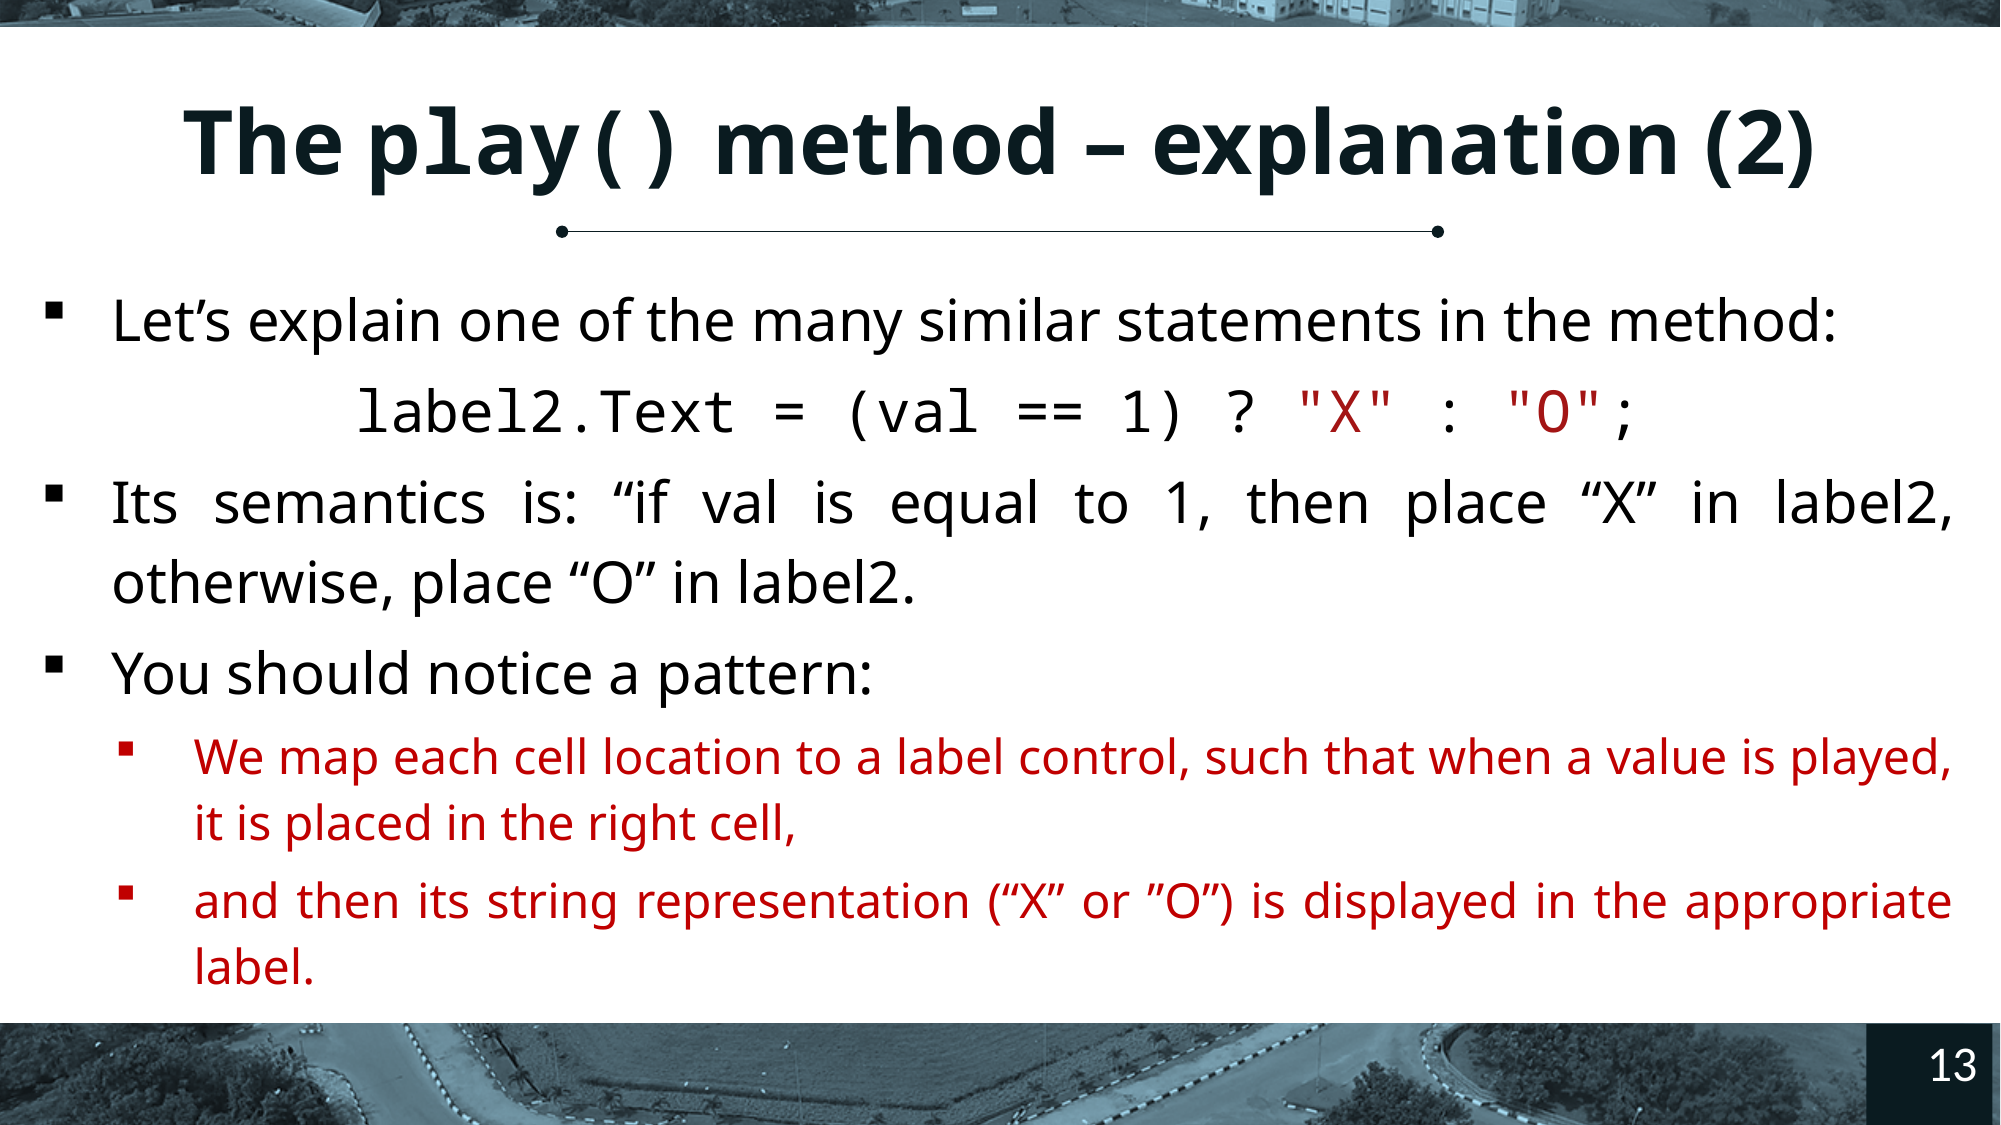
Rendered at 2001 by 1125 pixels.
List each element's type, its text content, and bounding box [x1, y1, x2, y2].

title The play() method – explanation (2) [55, 45, 1945, 233]
slide_number 13 [1866, 1023, 1993, 1125]
list Let’s explain one of the many similar statements in the method: label2.Text = (val == 1) ? "X" : "O"; Its semantics is: “if val is equal to 1, then place “X” in label2, otherwise, place “O” in label2. You should notice a pattern: We map each cell location to a label control, such that when a value is played, it is placed in the right cell, and then its string representation (“X” or ”O”) is displayed in the appropriate label. [25, 262, 1972, 1005]
